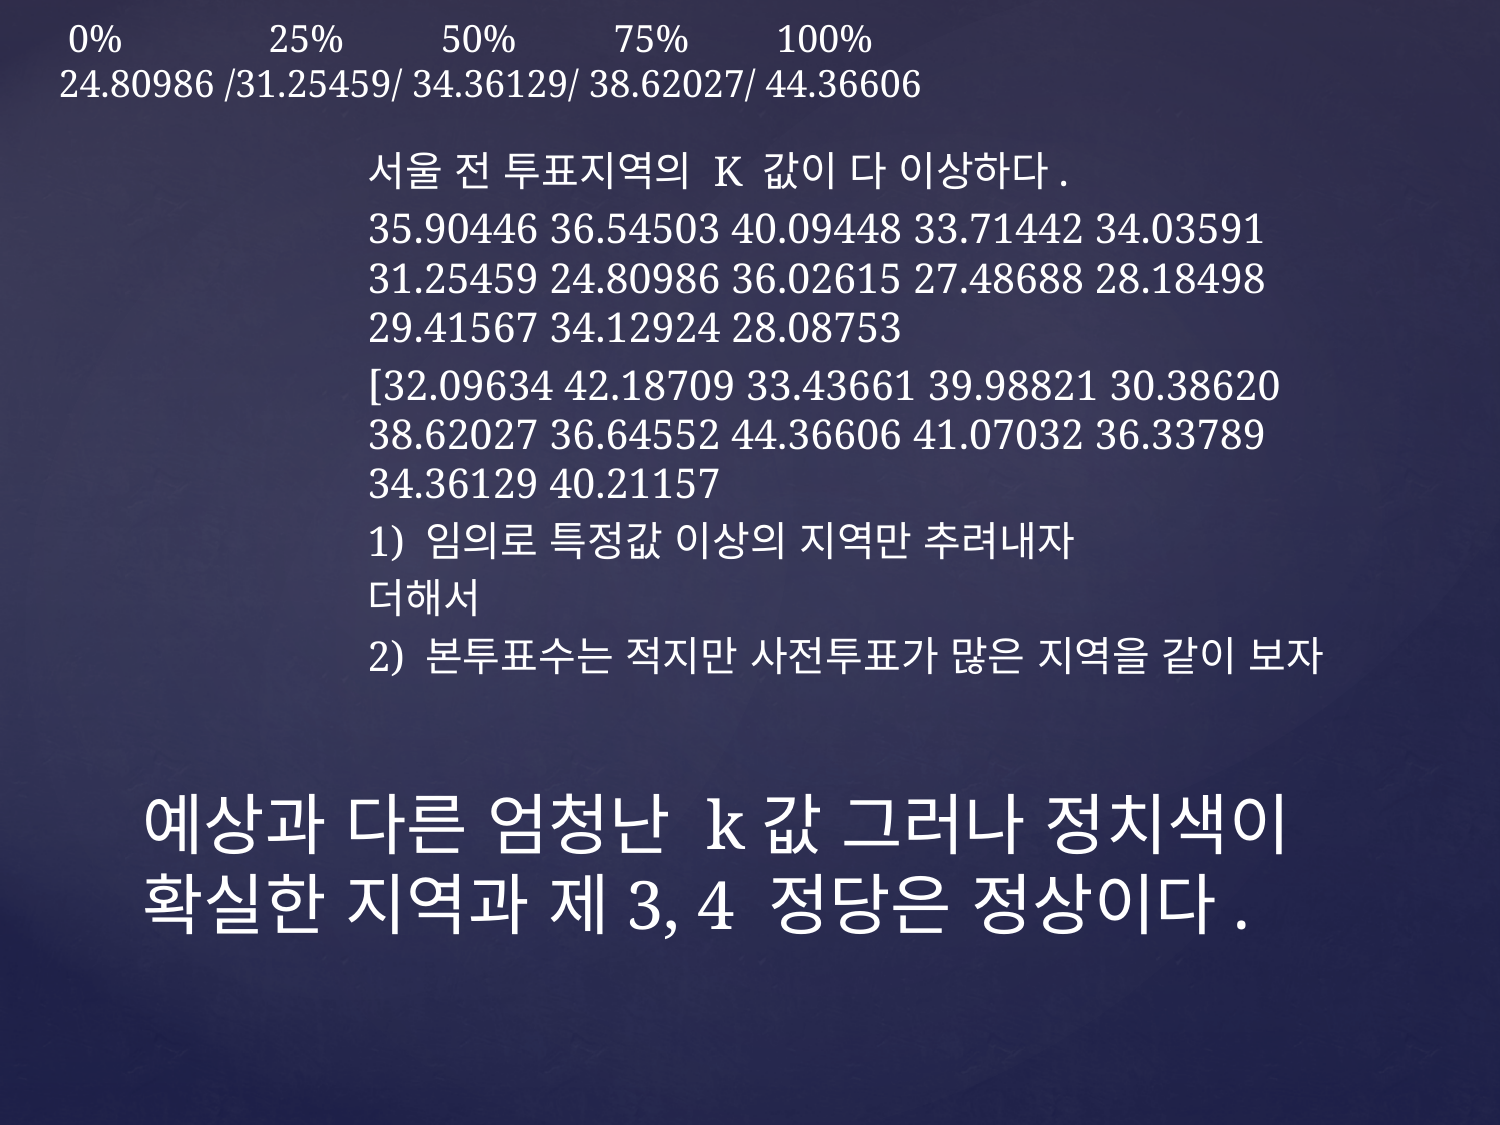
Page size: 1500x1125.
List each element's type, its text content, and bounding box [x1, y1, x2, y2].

title 예상과 다른 엄청난 k값 그러나 정치색이 확실한 지역과 제3, 4 정당은 정상이다. [127, 800, 1365, 950]
list 서울 전 투표지역의 K 값이 다 이상하다. 35.90446 36.54503 40.09448 33.71442 34.03591 31.25459 24.80986 36.02615 27.48688 28.18498 29.41567 34.12924 28.08753 [32.09634 42.18709 33.43661 39.98821 30.38620 38.62027 36.64552 44.36606 41.07032 36.33789 34.36129 40.21157 1) 임의로 특정값 이상의 지역만 추려내자 더해서 2) 본투표수는 적지만 사전투표가 많은 지역을 같이 보자 [350, 112, 1350, 713]
text_box 0% 25% 50% 75% 100% 24.80986 /31.25459/ 34.36129/ 38.62027/ 44.36606 [43, 7, 948, 112]
